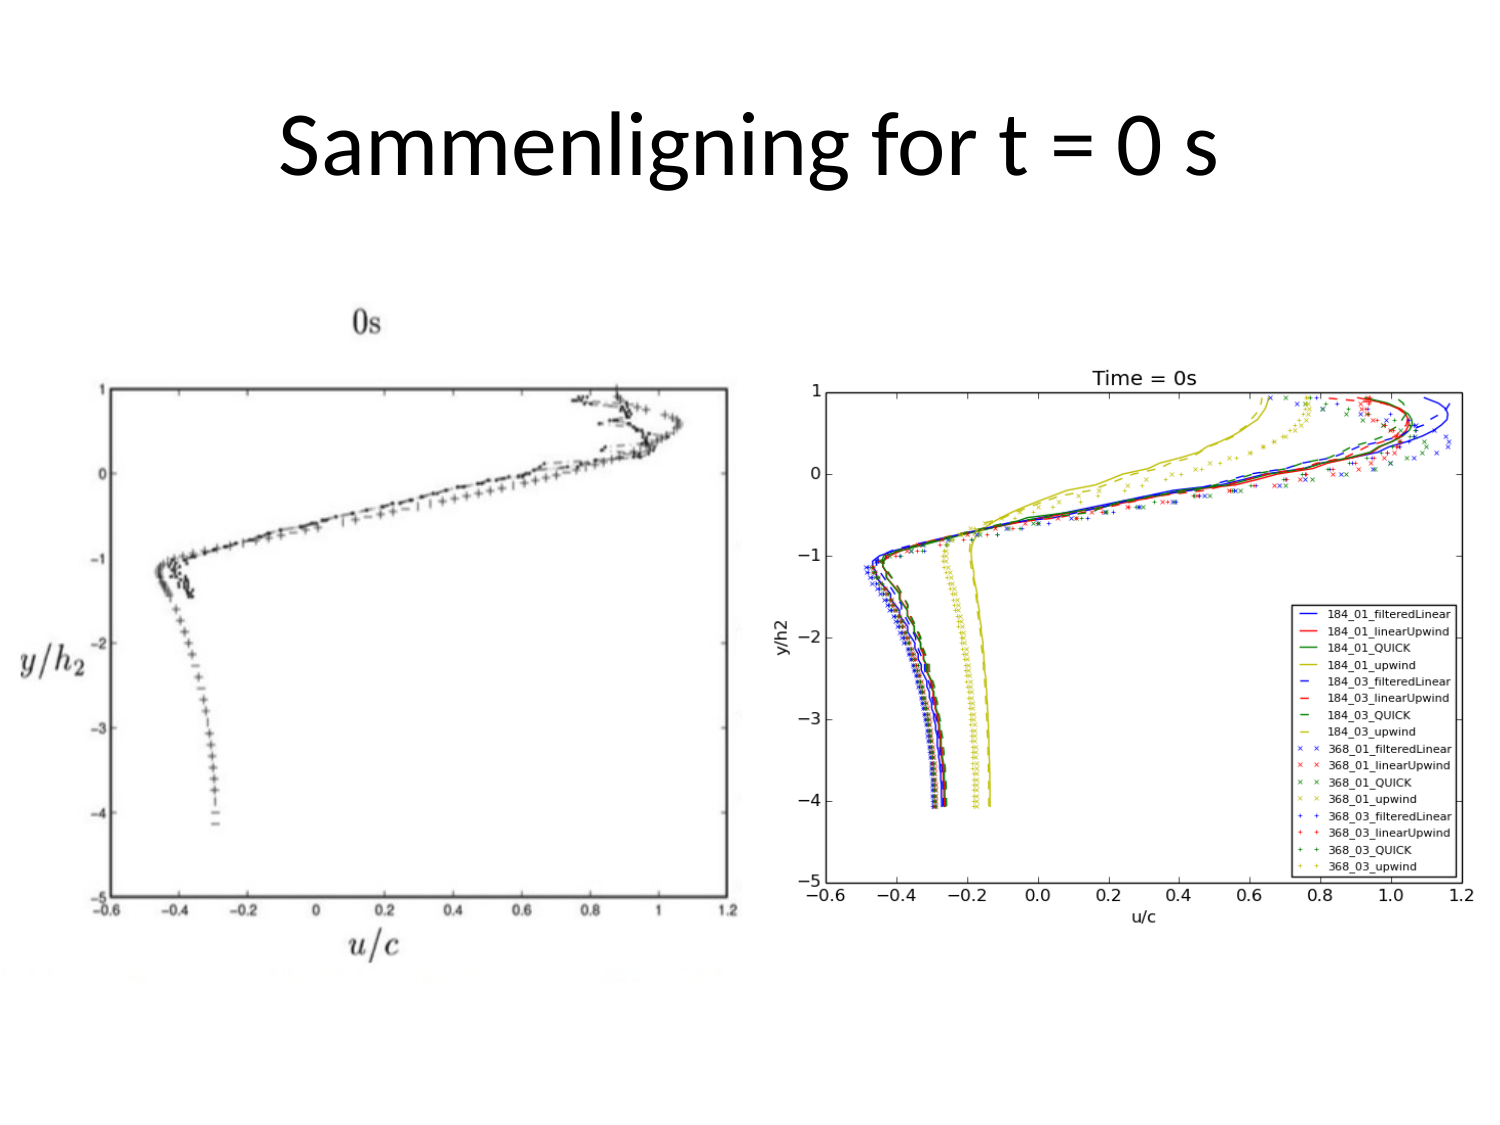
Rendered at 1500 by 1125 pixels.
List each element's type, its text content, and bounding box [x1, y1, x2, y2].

title Sammenligning for t = 0 s [75, 45, 1425, 233]
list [768, 329, 1480, 948]
picture [0, 285, 743, 982]
